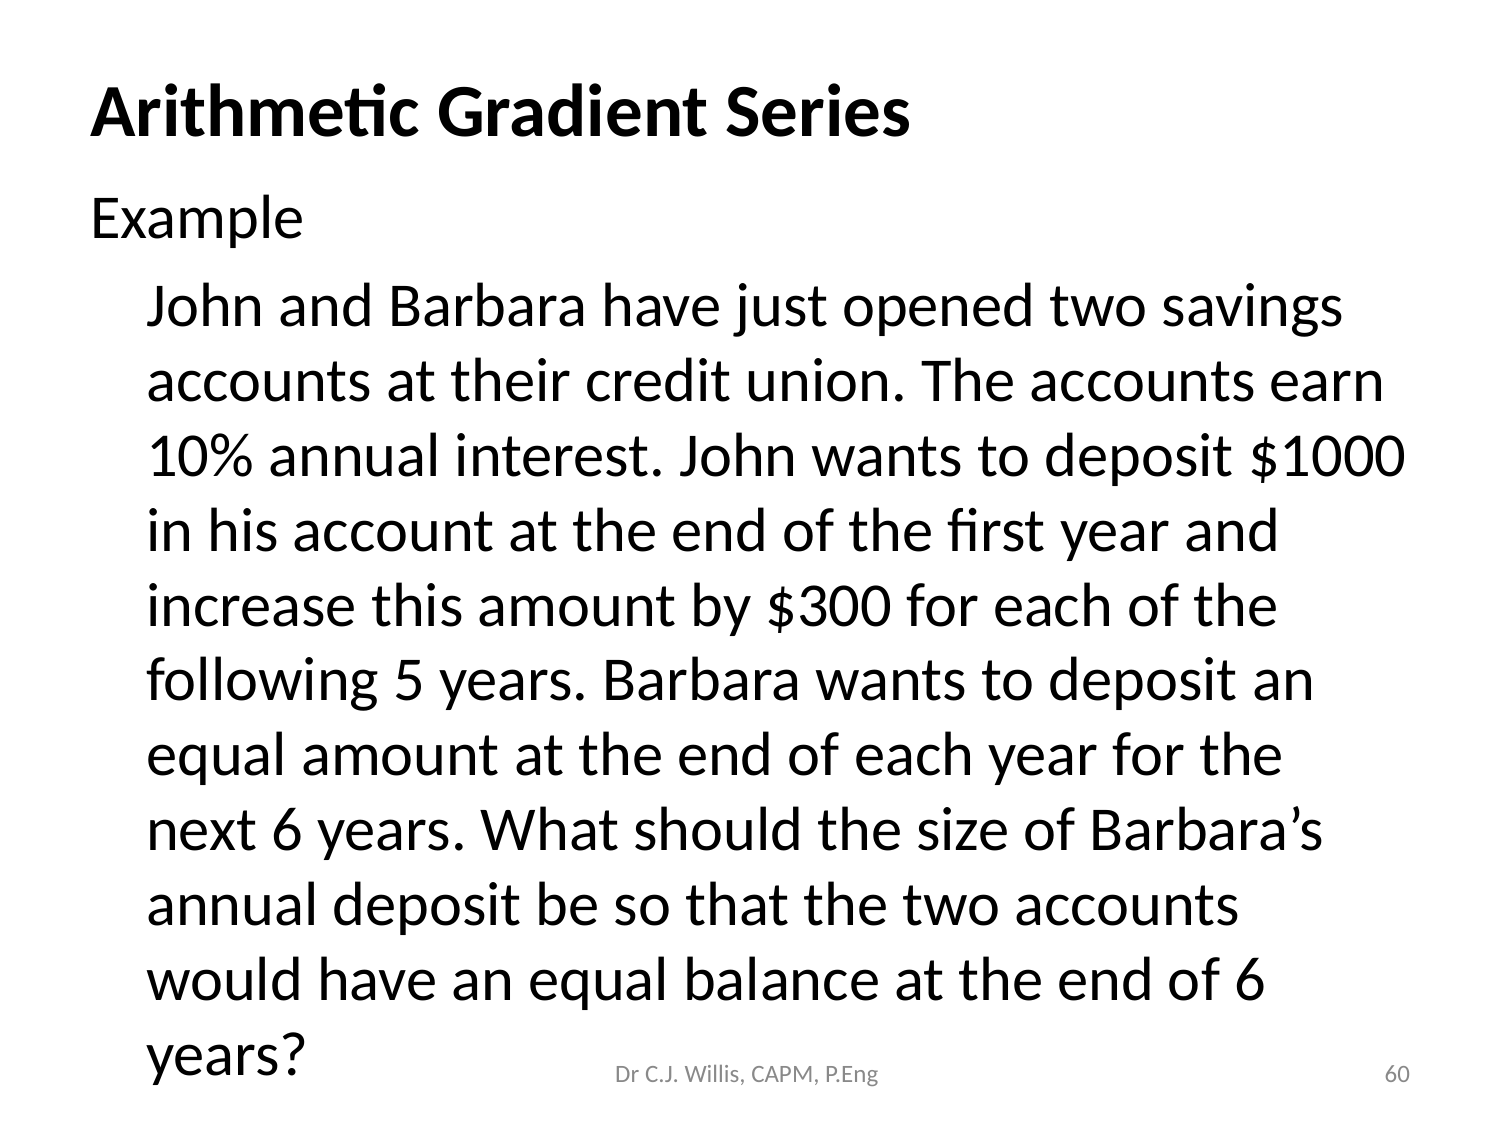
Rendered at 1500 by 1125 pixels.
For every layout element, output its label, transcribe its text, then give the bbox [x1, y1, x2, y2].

title Arithmetic Gradient Series [75, 45, 1425, 168]
list Example John and Barbara have just opened two savings accounts at their credit union. The accounts earn 10% annual interest. John wants to deposit $1000 in his account at the end of the first year and increase this amount by $300 for each of the following 5 years. Barbara wants to deposit an equal amount at the end of each year for the next 6 years. What should the size of Barbara’s annual deposit be so that the two accounts would have an equal balance at the end of 6 years? [75, 168, 1425, 1043]
text_box Dr C.J. Willis, CAPM, P.Eng [512, 1042, 988, 1103]
text_box ‹#› [1074, 1042, 1425, 1103]
